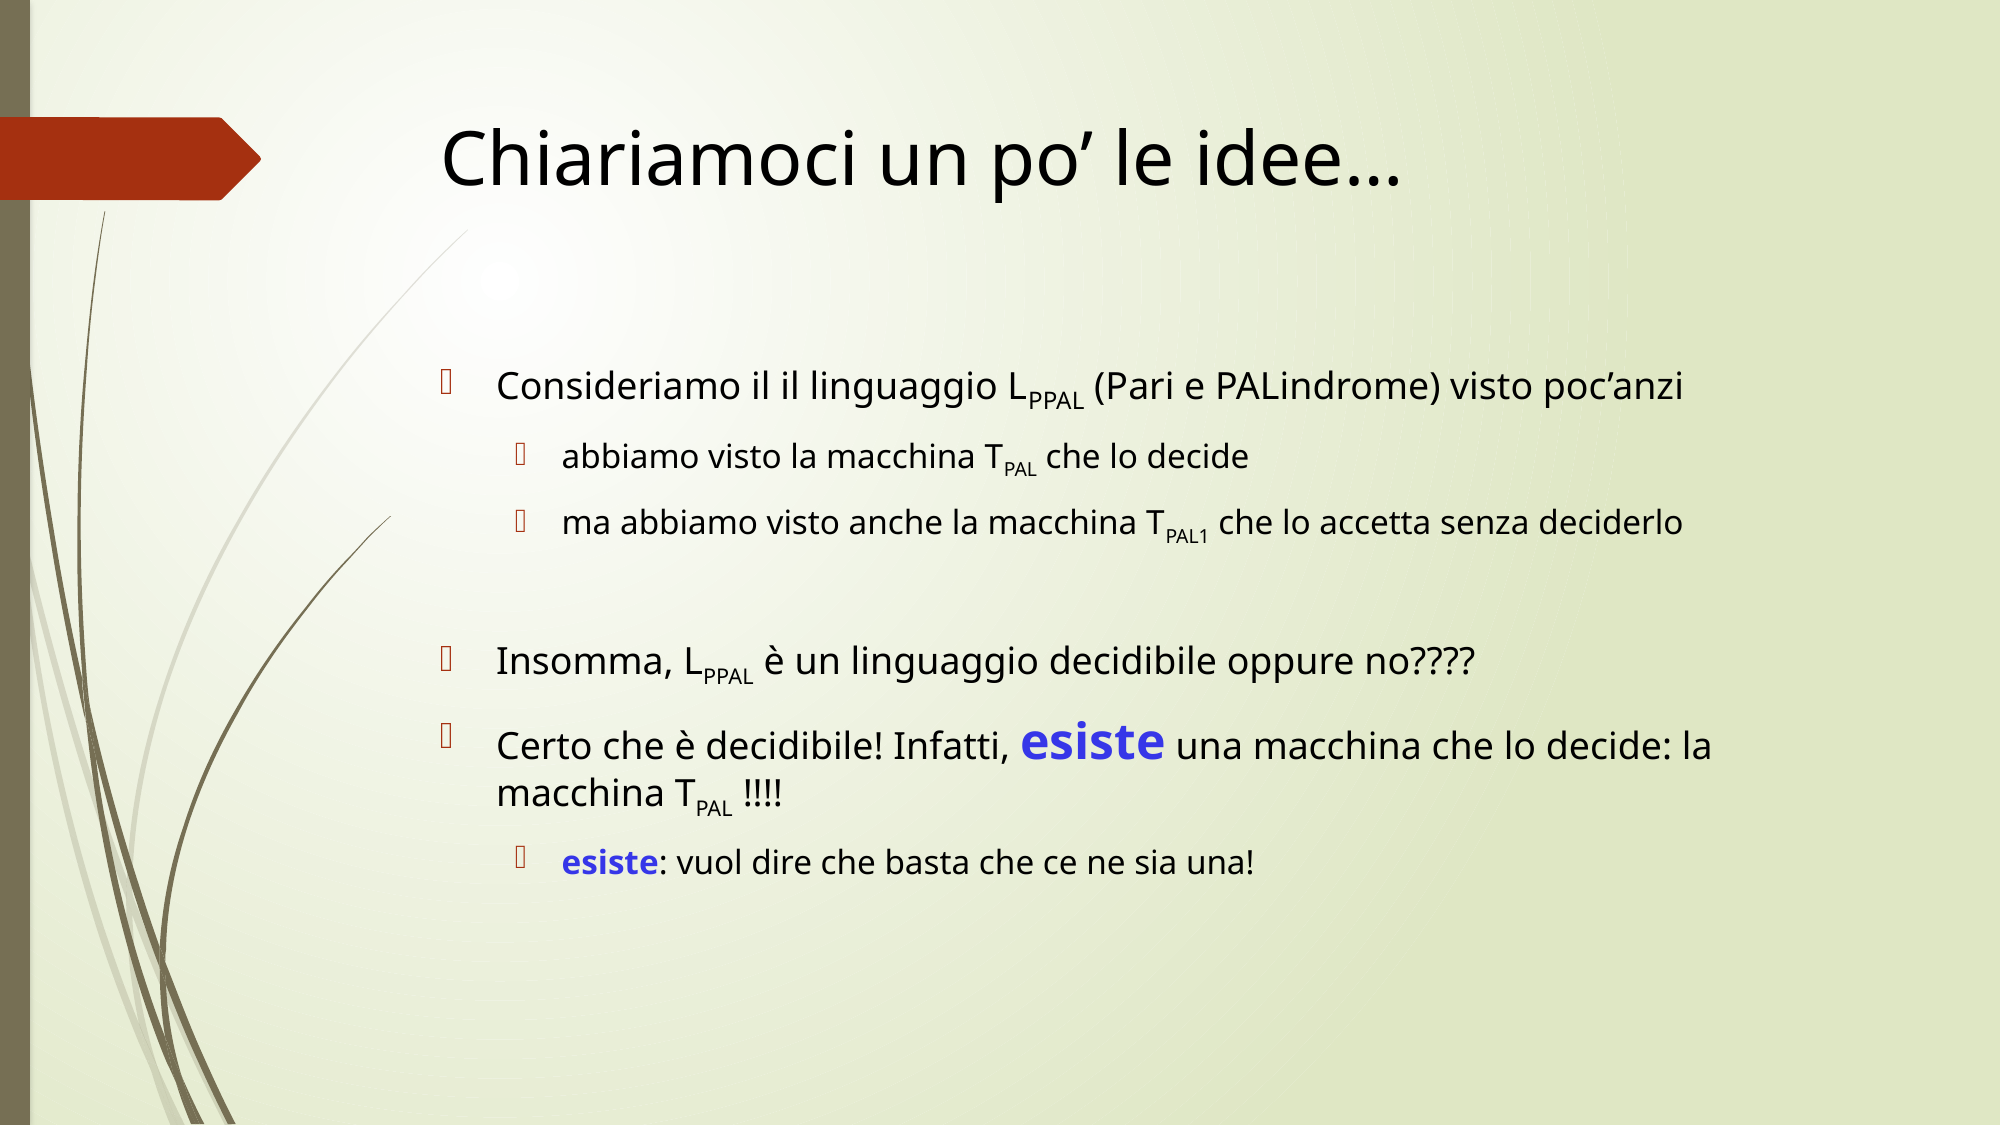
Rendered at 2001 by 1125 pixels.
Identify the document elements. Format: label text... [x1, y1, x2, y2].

list Consideriamo il il linguaggio LPPAL (Pari e PALindrome) visto poc’anzi abbiamo visto la macchina TPAL che lo decide ma abbiamo visto anche la macchina TPAL1 che lo accetta senza deciderlo Insomma, LPPAL è un linguaggio decidibile oppure no???? Certo che è decidibile! Infatti, esiste una macchina che lo decide: la macchina TPAL !!!! esiste: vuol dire che basta che ce ne sia una! [424, 350, 1888, 970]
title Chiariamoci un po’ le idee… [425, 102, 1888, 262]
